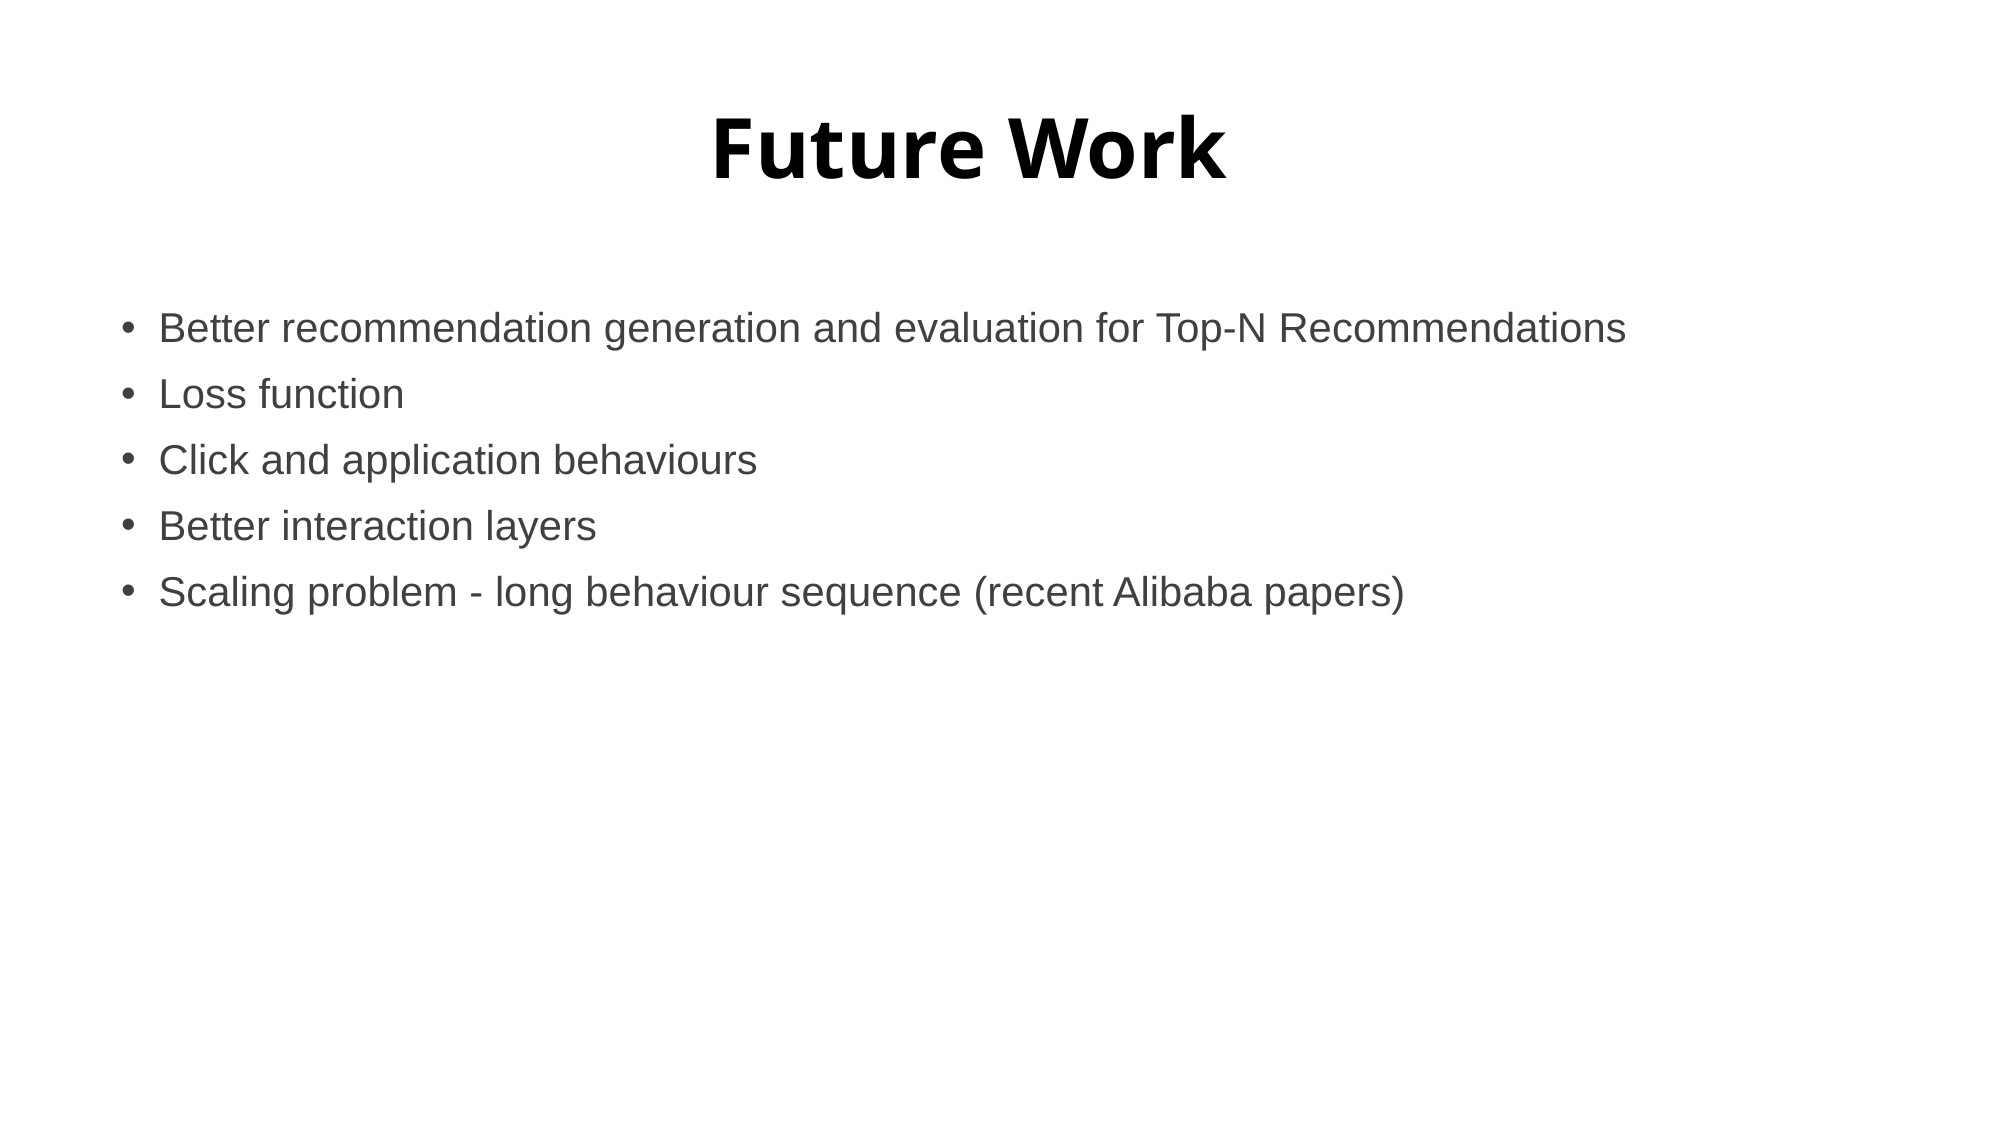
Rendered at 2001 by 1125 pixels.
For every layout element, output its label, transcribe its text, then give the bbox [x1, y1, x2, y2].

list Better recommendation generation and evaluation for Top-N Recommendations Loss function Click and application behaviours Better interaction layers Scaling problem - long behaviour sequence (recent Alibaba papers) [106, 299, 1832, 1014]
title Future Work [106, 42, 1832, 260]
